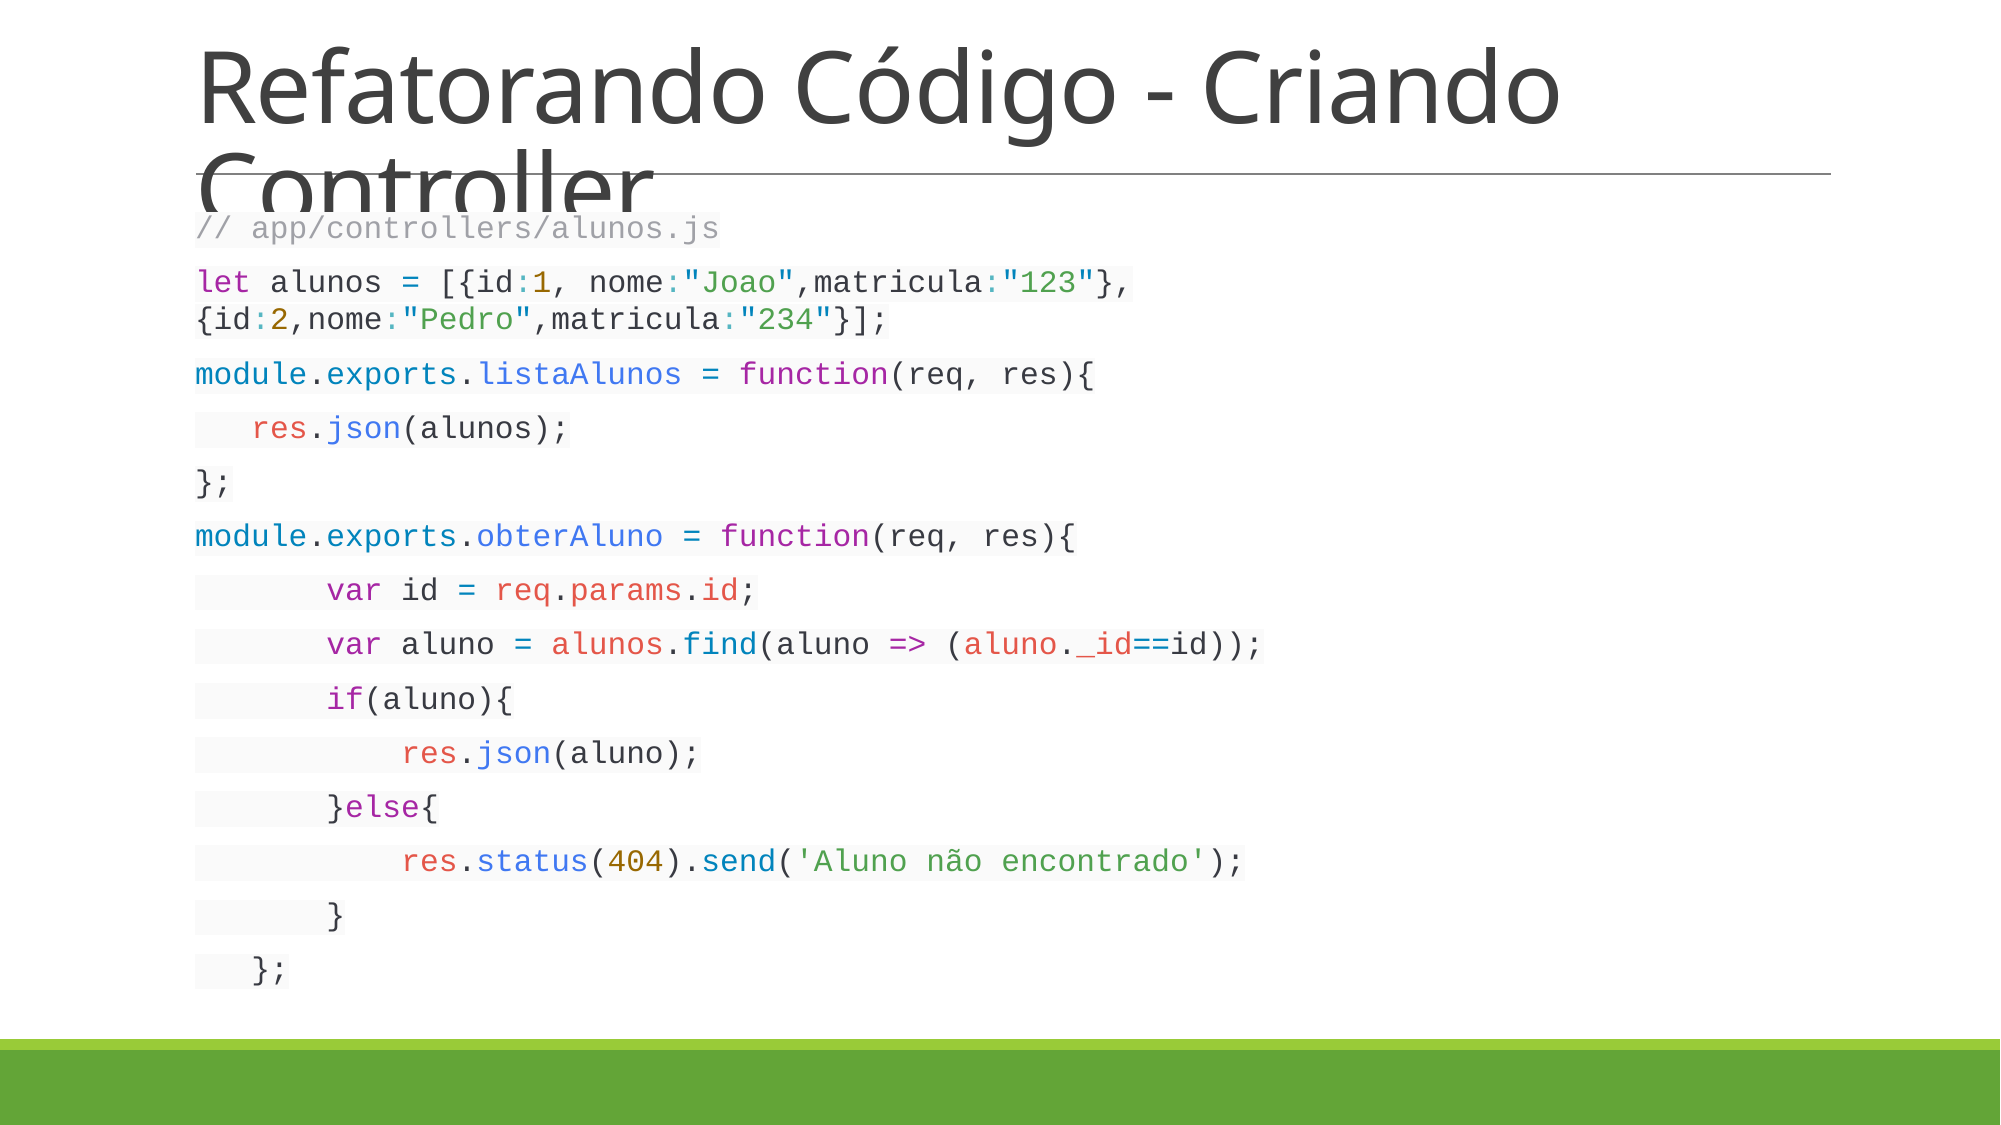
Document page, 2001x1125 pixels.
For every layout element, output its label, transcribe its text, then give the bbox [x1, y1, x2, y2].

list // app/controllers/alunos.js let alunos = [{id:1, nome:"Joao",matricula:"123"}, {id:2,nome:"Pedro",matricula:"234"}]; module.exports.listaAlunos = function(req, res){ res.json(alunos); }; module.exports.obterAluno = function(req, res){ var id = req.params.id; var aluno = alunos.find(aluno => (aluno._id==id)); if(aluno){ res.json(aluno); }else{ res.status(404).send('Aluno não encontrado'); } }; [180, 192, 1830, 933]
title Refatorando Código - Criando Controller [180, 26, 1830, 174]
